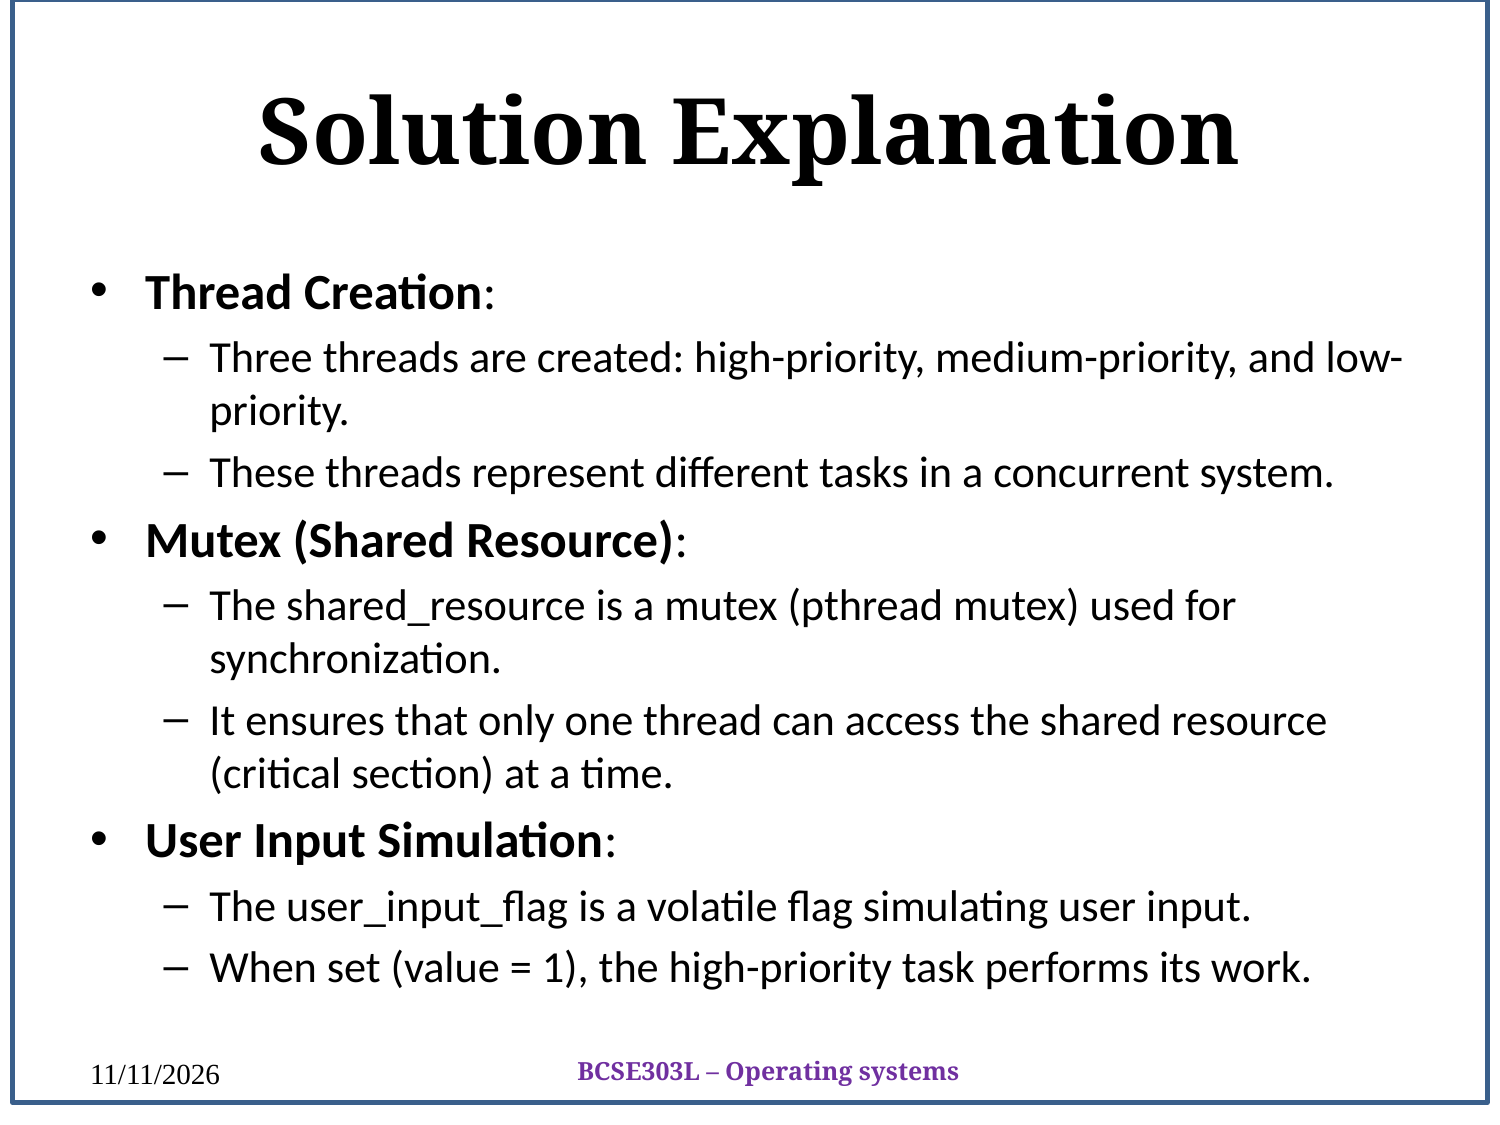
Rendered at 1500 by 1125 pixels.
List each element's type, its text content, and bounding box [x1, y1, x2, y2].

text_box [10, 0, 1490, 1105]
text_box BCSE303L – Operating systems [375, 1039, 1163, 1100]
